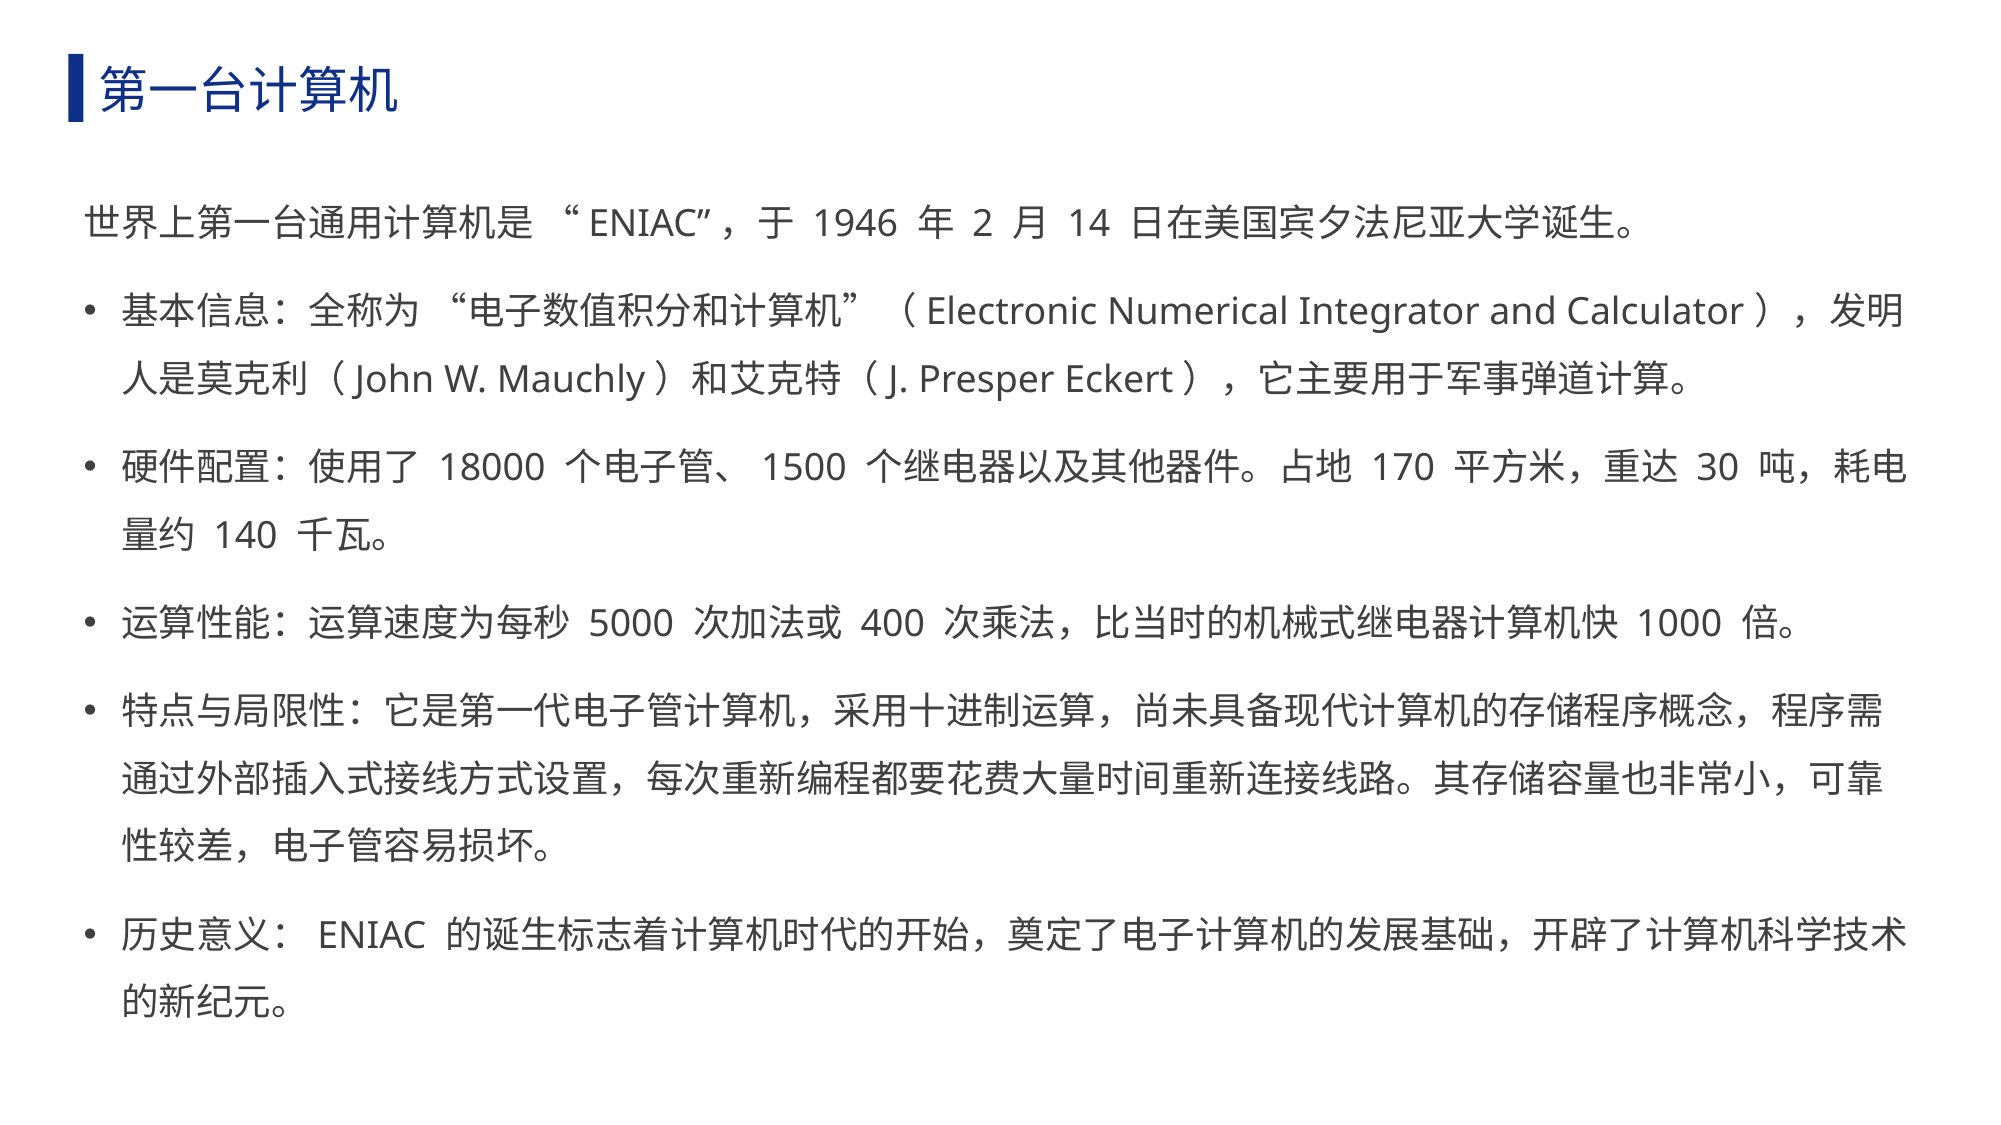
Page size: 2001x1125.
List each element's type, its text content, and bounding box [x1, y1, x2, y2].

title 第一台计算机 [83, 42, 1917, 134]
list 世界上第一台通用计算机是 “ENIAC”，于 1946 年 2 月 14 日在美国宾夕法尼亚大学诞生。 基本信息：全称为 “电子数值积分和计算机”（Electronic Numerical Integrator and Calculator），发明人是莫克利（John W. Mauchly）和艾克特（J. Presper Eckert），它主要用于军事弹道计算。 硬件配置：使用了 18000 个电子管、1500 个继电器以及其他器件。占地 170 平方米，重达 30 吨，耗电量约 140 千瓦。 运算性能：运算速度为每秒 5000 次加法或 400 次乘法，比当时的机械式继电器计算机快 1000 倍。 特点与局限性：它是第一代电子管计算机，采用十进制运算，尚未具备现代计算机的存储程序概念，程序需通过外部插入式接线方式设置，每次重新编程都要花费大量时间重新连接线路。其存储容量也非常小，可靠性较差，电子管容易损坏。 历史意义：ENIAC 的诞生标志着计算机时代的开始，奠定了电子计算机的发展基础，开辟了计算机科学技术的新纪元。 [68, 168, 1926, 1066]
